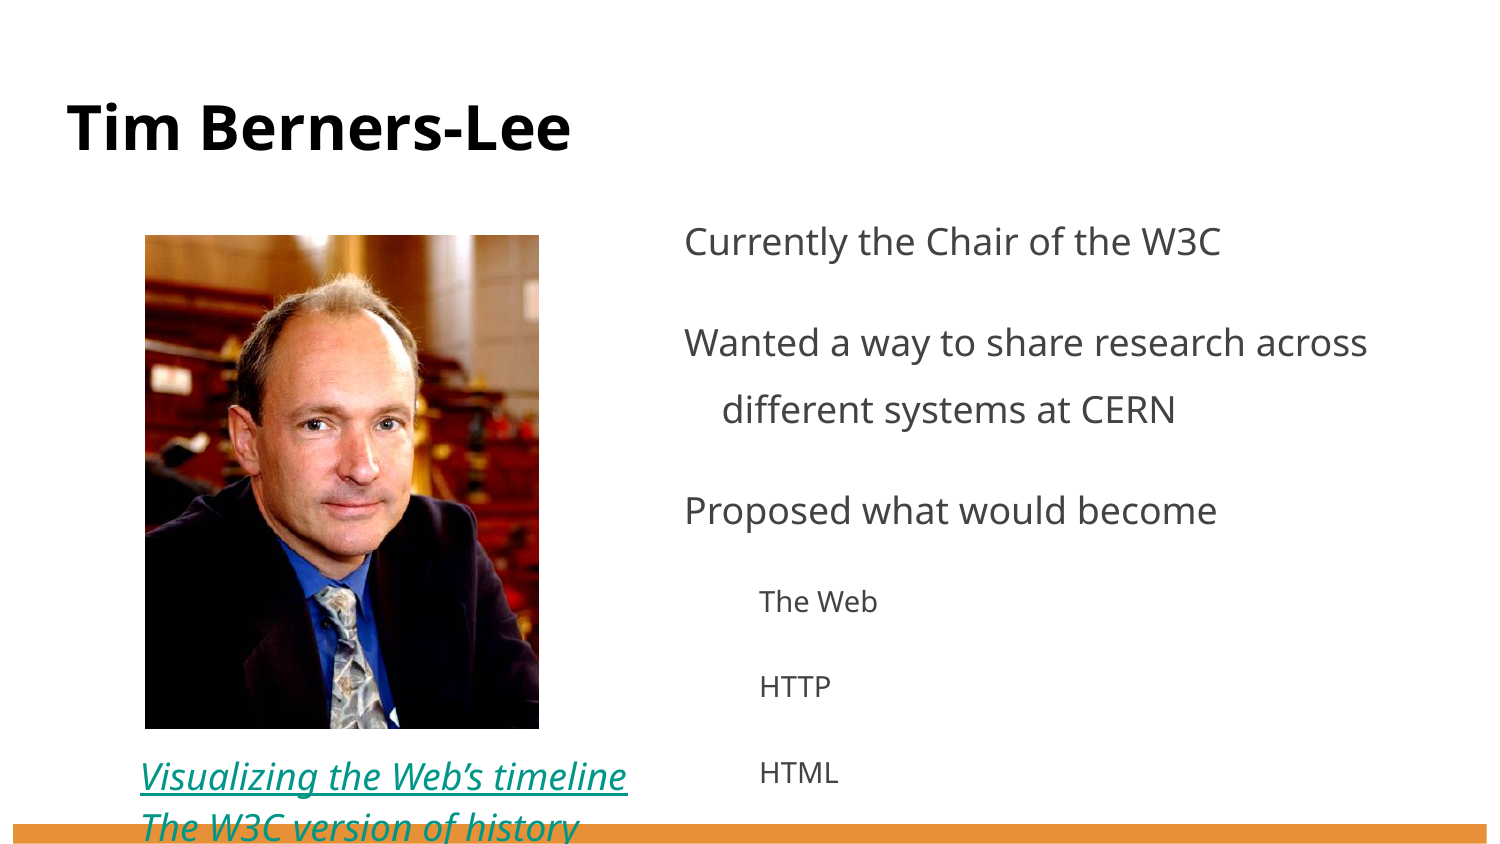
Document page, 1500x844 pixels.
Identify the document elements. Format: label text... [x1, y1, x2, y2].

title Tim Berners-Lee [51, 72, 1449, 176]
picture [145, 235, 539, 729]
list Currently the Chair of the W3C Wanted a way to share research across different systems at CERN Proposed what would become The Web HTTP HTML [631, 235, 1449, 750]
text_box Visualizing the Web’s timeline The W3C version of history [124, 737, 1427, 811]
